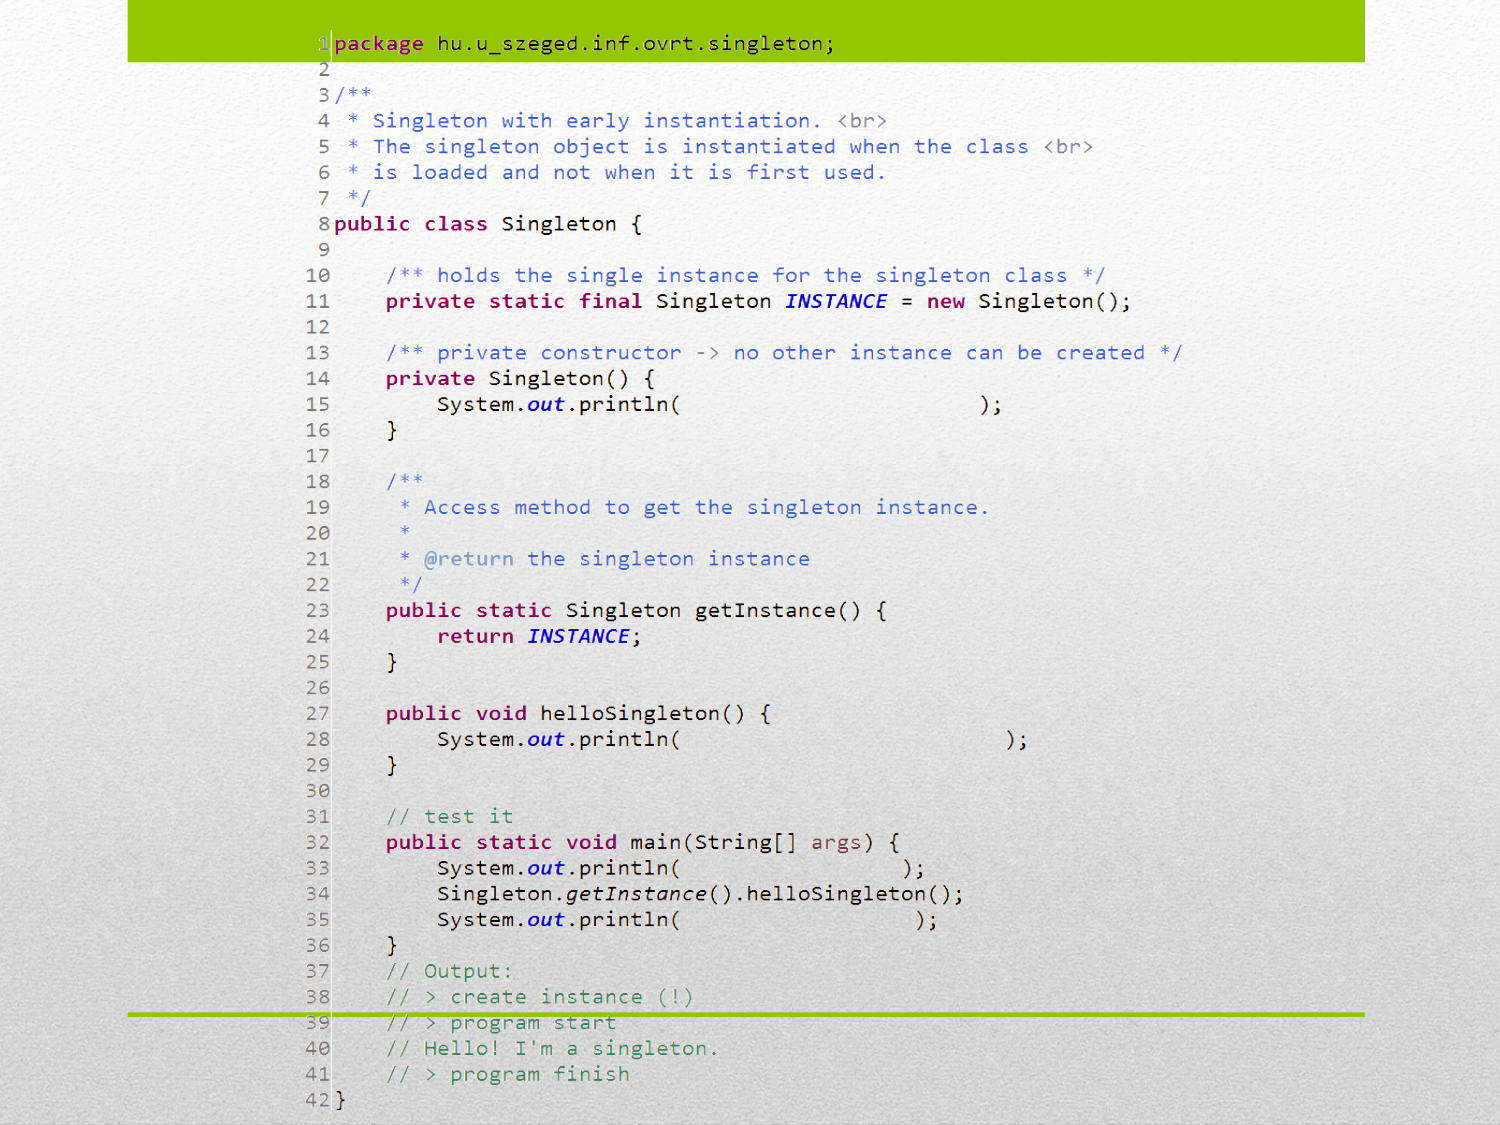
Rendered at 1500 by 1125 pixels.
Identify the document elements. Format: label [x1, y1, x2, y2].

picture [305, 30, 1193, 1111]
